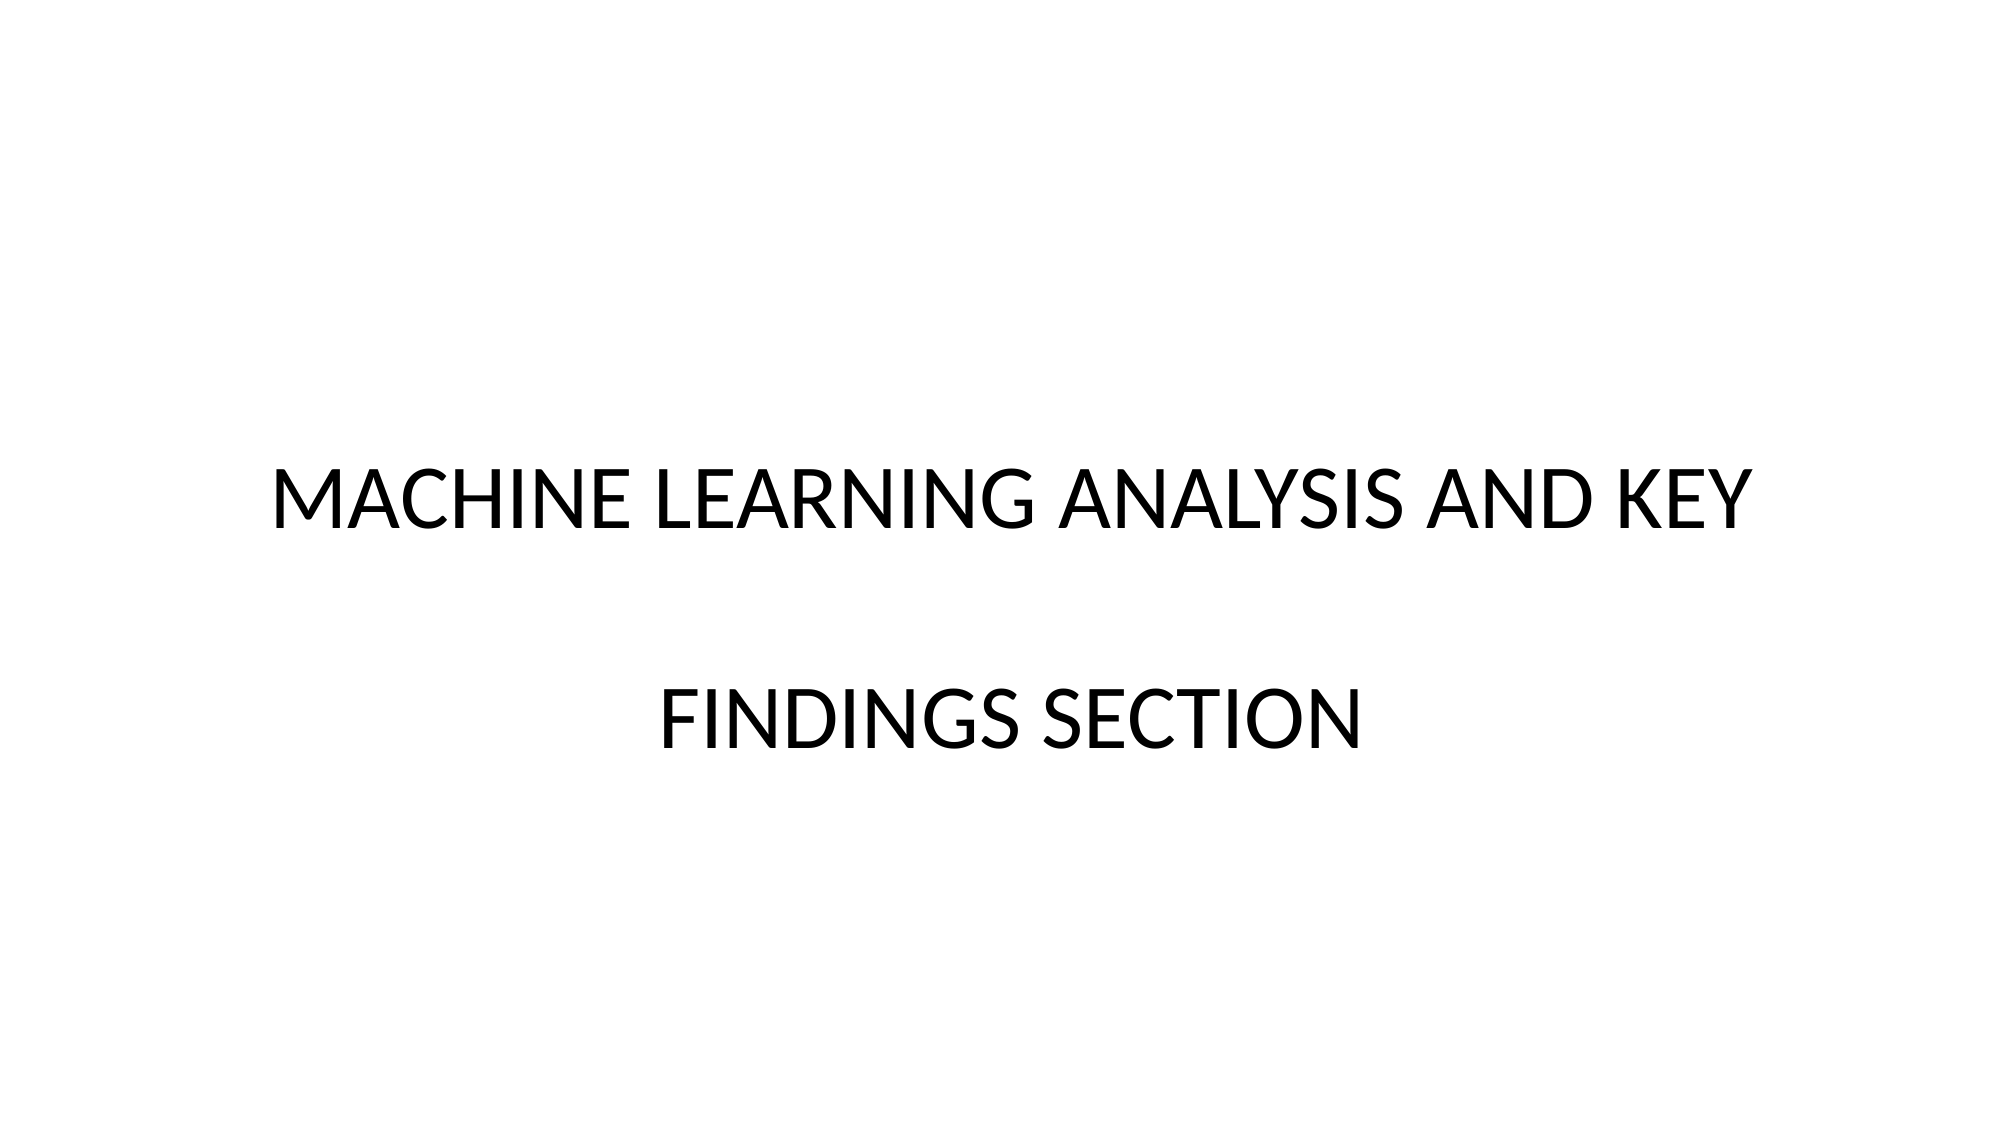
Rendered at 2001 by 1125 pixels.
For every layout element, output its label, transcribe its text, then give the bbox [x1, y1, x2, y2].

list MACHINE LEARNING ANALYSIS AND KEY FINDINGS SECTION [189, 319, 1835, 812]
